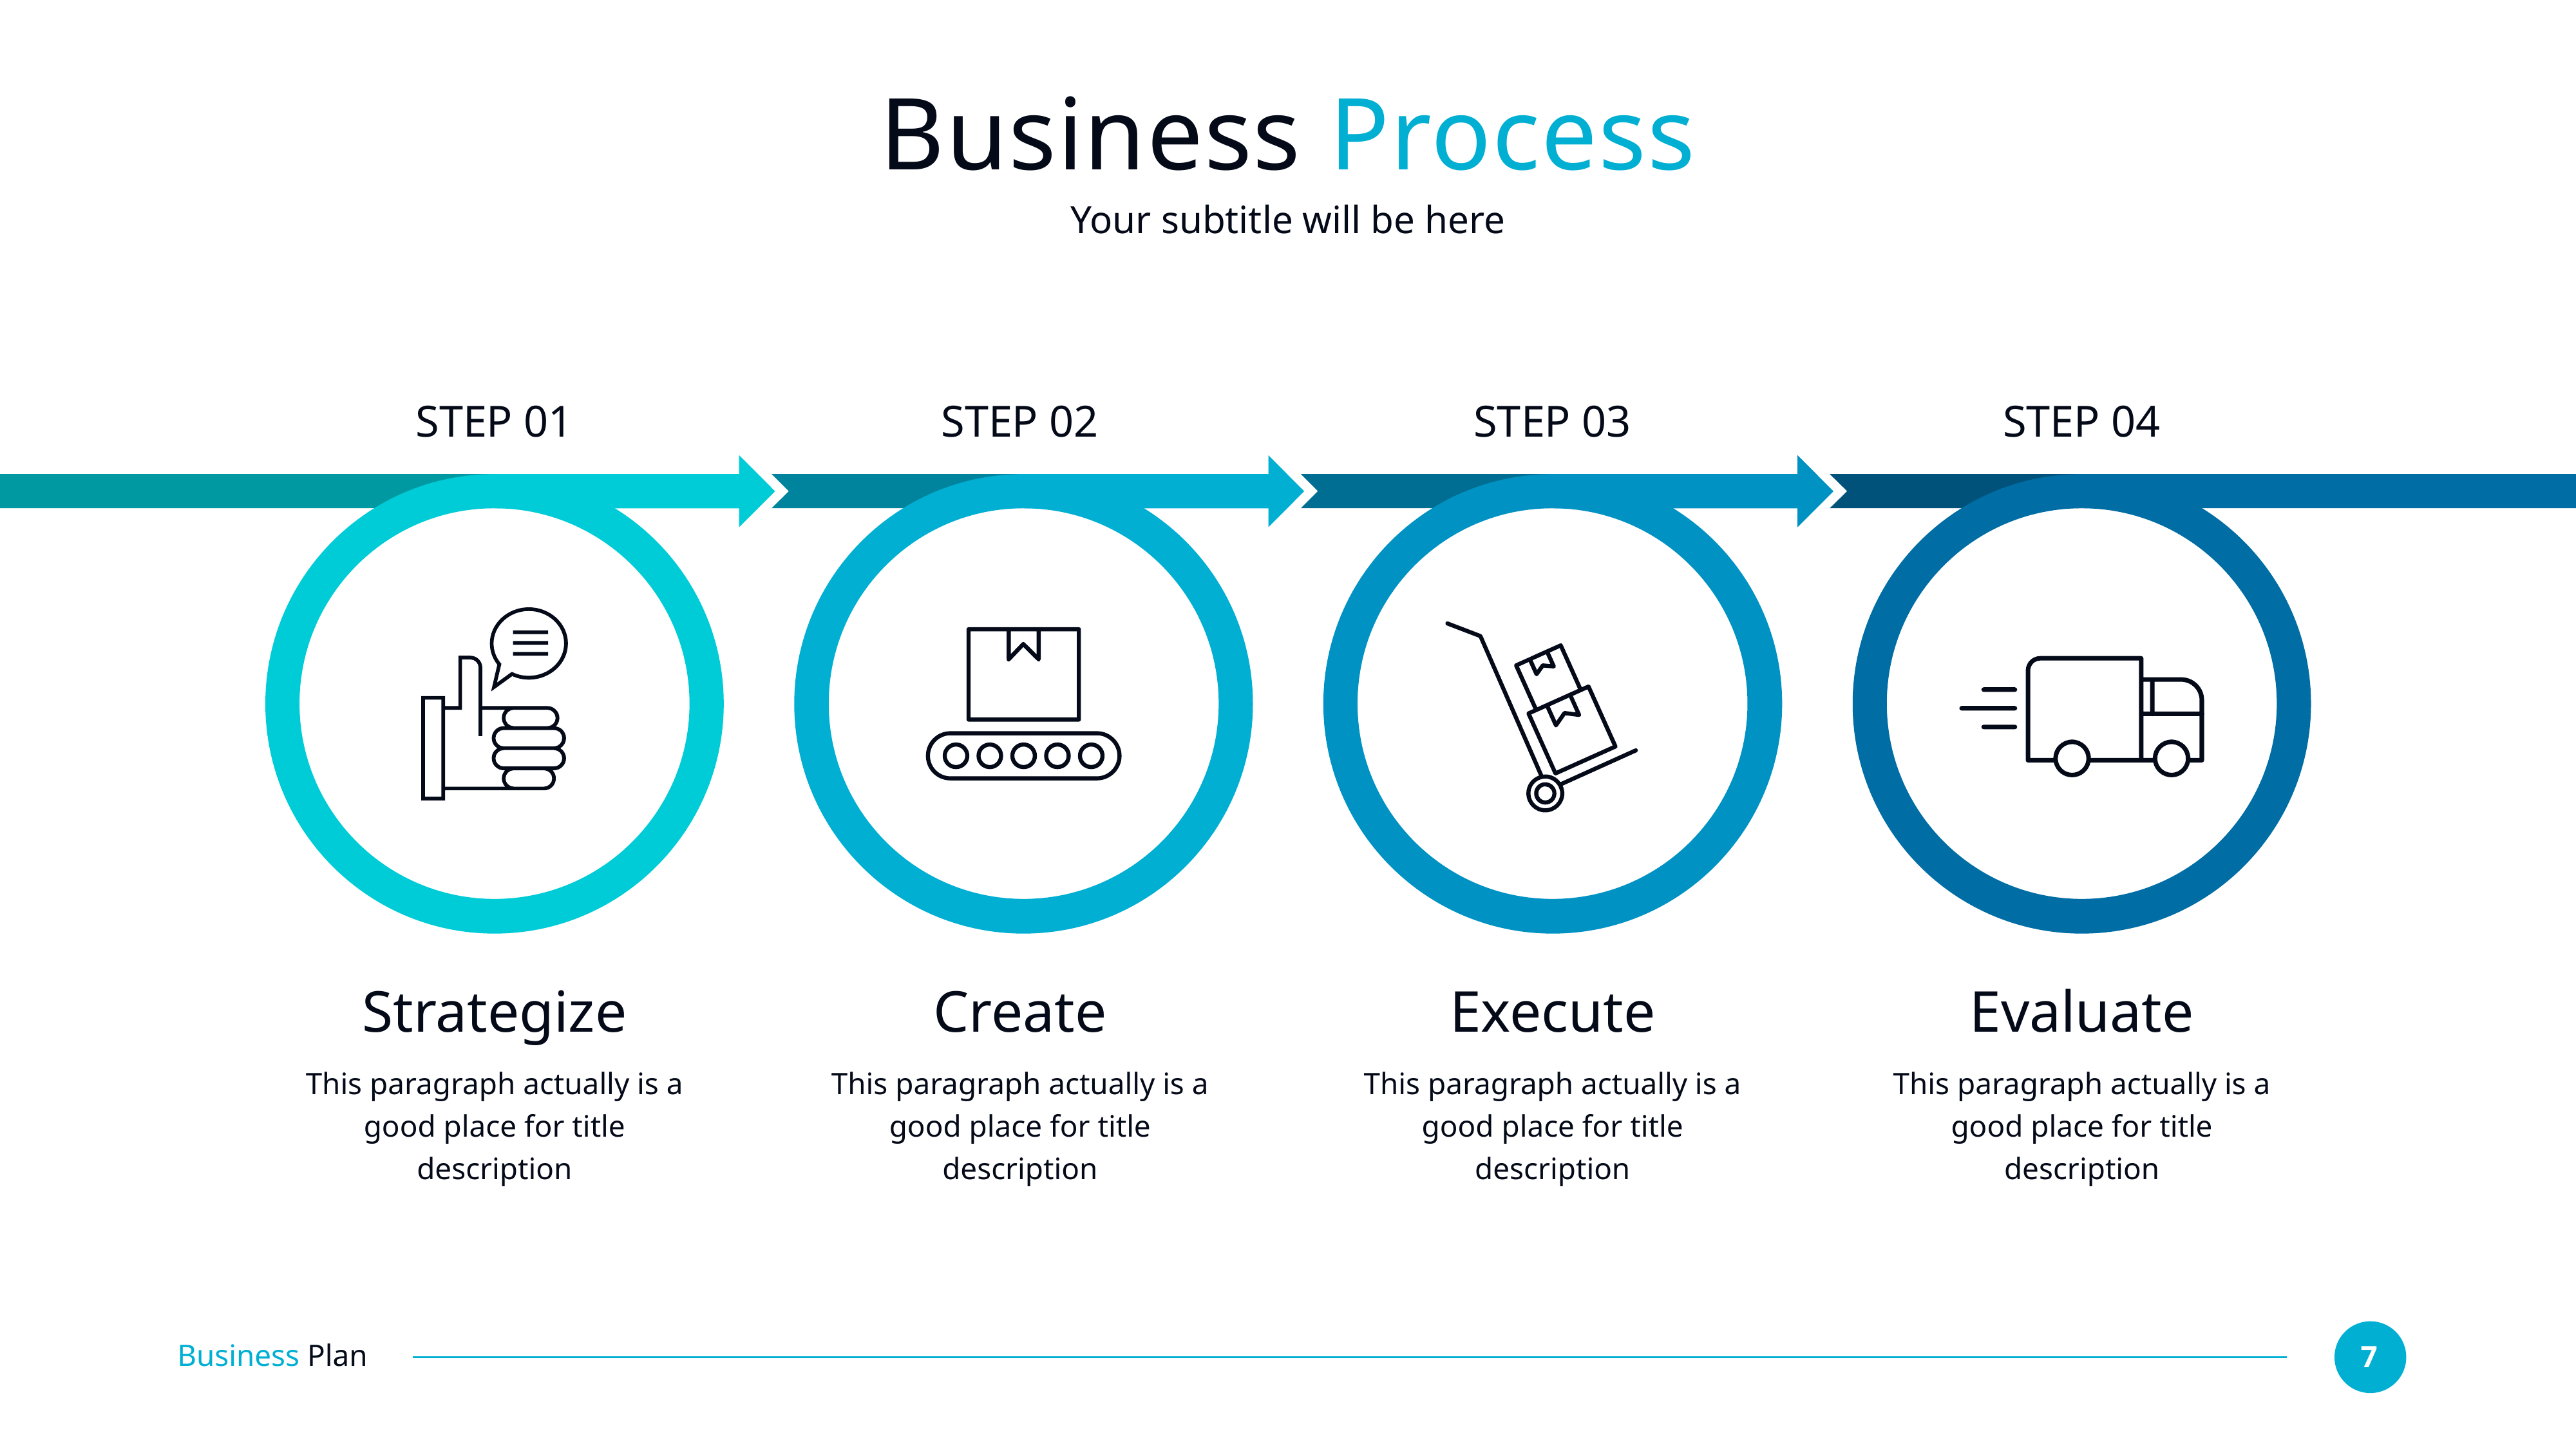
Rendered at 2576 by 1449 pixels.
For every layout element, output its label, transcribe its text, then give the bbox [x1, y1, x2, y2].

text_box [1301, 474, 1537, 509]
text_box [1981, 687, 2018, 692]
text_box This paragraph actually is a good place for title description [305, 1057, 684, 1186]
text_box [511, 455, 775, 527]
text_box [794, 474, 1253, 934]
text_box Strategize [305, 976, 684, 1044]
text_box STEP 03 [1363, 393, 1742, 446]
text_box This paragraph actually is a good place for title description [831, 1057, 1209, 1186]
text_box [1445, 621, 1638, 813]
text_box [265, 474, 724, 934]
text_box Create [831, 976, 1209, 1044]
text_box [2025, 656, 2204, 777]
text_box [1959, 706, 2018, 711]
text_box STEP 02 [831, 393, 1209, 446]
text_box [0, 474, 478, 509]
text_box This paragraph actually is a good place for title description [1363, 1057, 1742, 1186]
text_box STEP 01 [305, 393, 684, 446]
text_box Evaluate [1892, 976, 2271, 1044]
text_box [1323, 474, 1783, 934]
text_box [966, 627, 1081, 722]
text_box STEP 04 [1892, 393, 2271, 446]
text_box [1852, 474, 2311, 934]
list Your subtitle will be here [177, 196, 2399, 243]
text_box [421, 656, 566, 800]
title Business Process [177, 70, 2399, 193]
text_box This paragraph actually is a good place for title description [1892, 1057, 2271, 1186]
text_box [1830, 474, 2065, 509]
text_box [1569, 455, 1833, 527]
text_box [772, 474, 1007, 509]
text_box [1040, 455, 1305, 527]
text_box [2098, 474, 2576, 509]
text_box [925, 731, 1122, 781]
text_box [489, 607, 568, 692]
text_box [1981, 724, 2018, 730]
text_box Execute [1363, 976, 1742, 1044]
